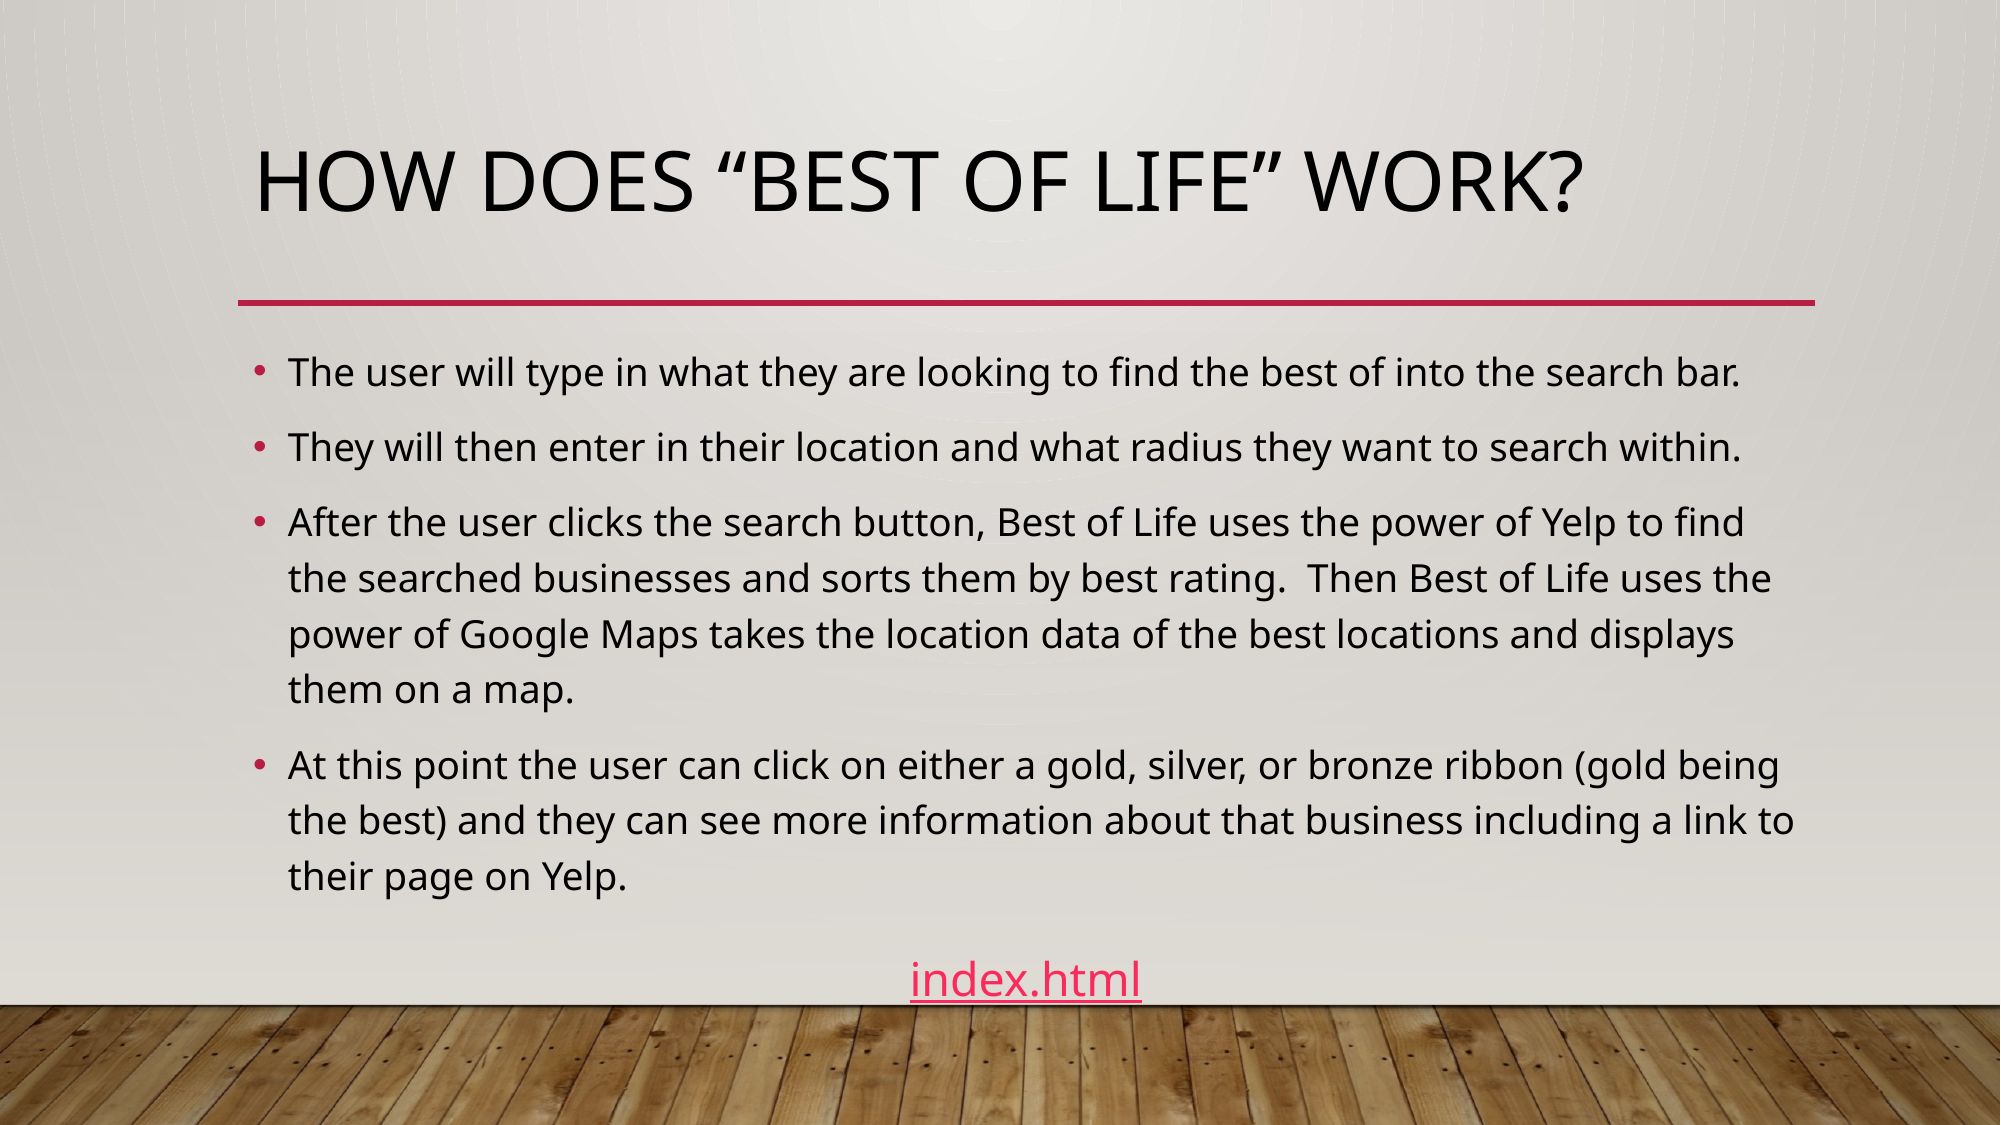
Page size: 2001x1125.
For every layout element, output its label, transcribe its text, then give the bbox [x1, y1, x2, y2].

list The user will type in what they are looking to find the best of into the search bar. They will then enter in their location and what radius they want to search within. After the user clicks the search button, Best of Life uses the power of Yelp to find the searched businesses and sorts them by best rating. Then Best of Life uses the power of Google Maps takes the location data of the best locations and displays them on a map. At this point the user can click on either a gold, silver, or bronze ribbon (gold being the best) and they can see more information about that business including a link to their page on Yelp. index.html [238, 330, 1814, 1034]
title How does “best of life” work? [238, 131, 1814, 305]
picture [0, 1005, 2000, 1125]
